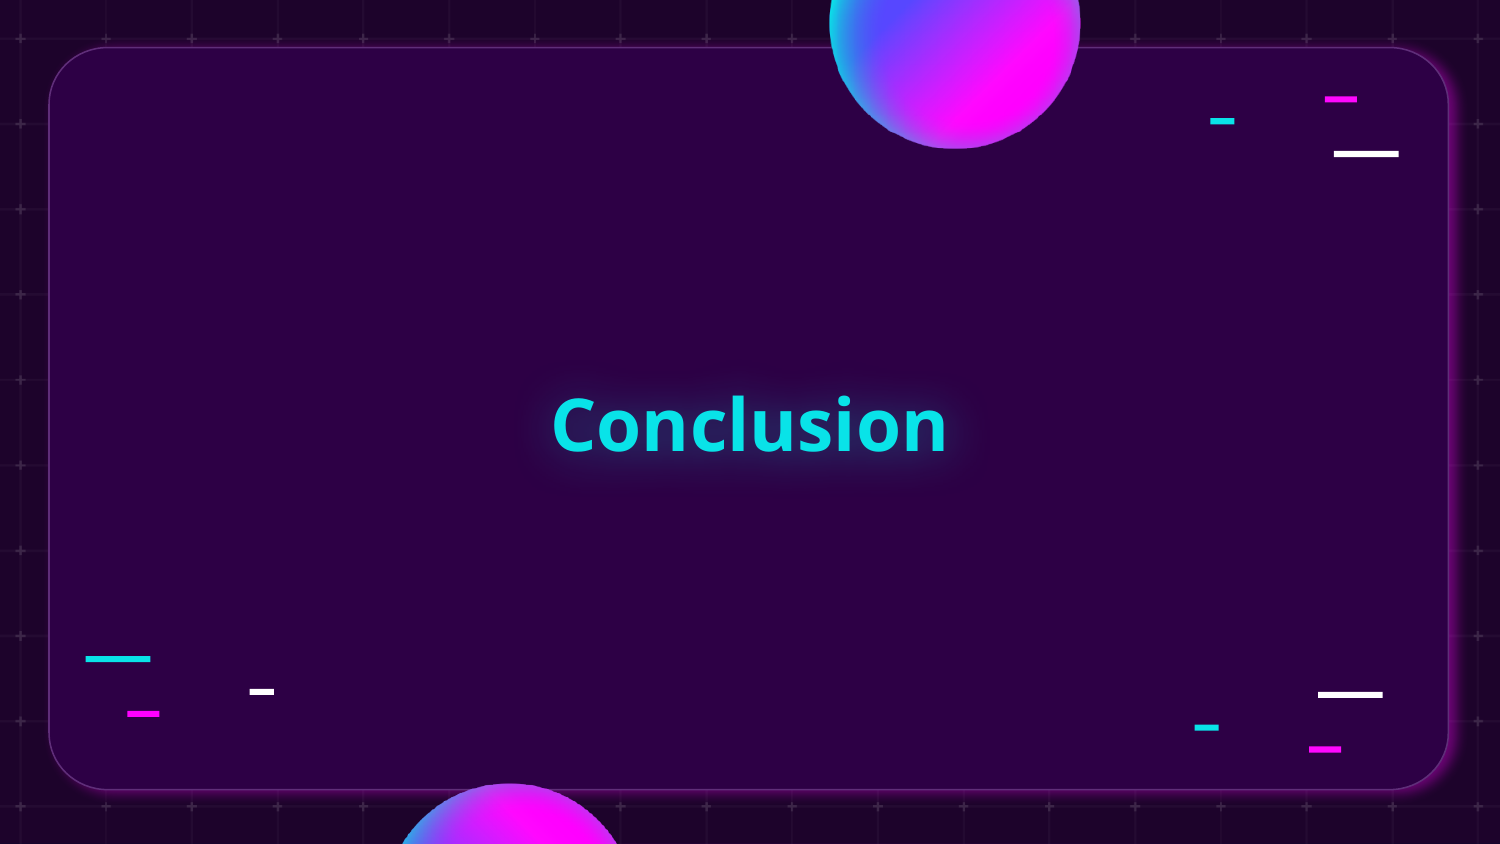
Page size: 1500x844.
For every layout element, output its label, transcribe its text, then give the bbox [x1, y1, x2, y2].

picture [367, 764, 654, 844]
title Conclusion [118, 374, 1382, 469]
picture [812, 0, 1099, 167]
